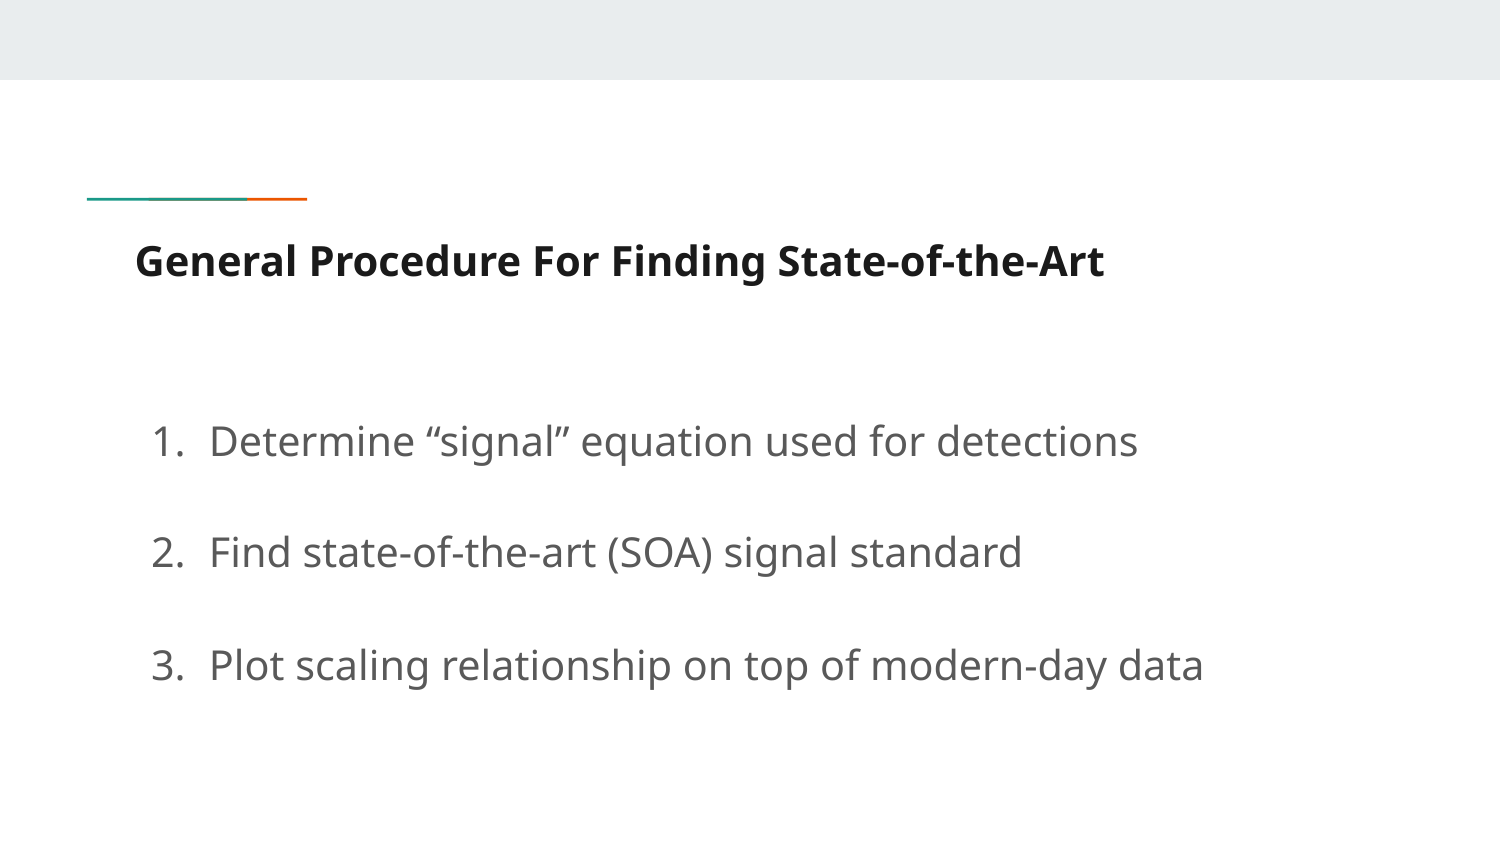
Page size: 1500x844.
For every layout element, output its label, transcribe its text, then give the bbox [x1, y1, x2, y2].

list Determine “signal” equation used for detections Find state-of-the-art (SOA) signal standard Plot scaling relationship on top of modern-day data [119, 341, 1381, 712]
title General Procedure For Finding State-of-the-Art [119, 216, 1381, 305]
